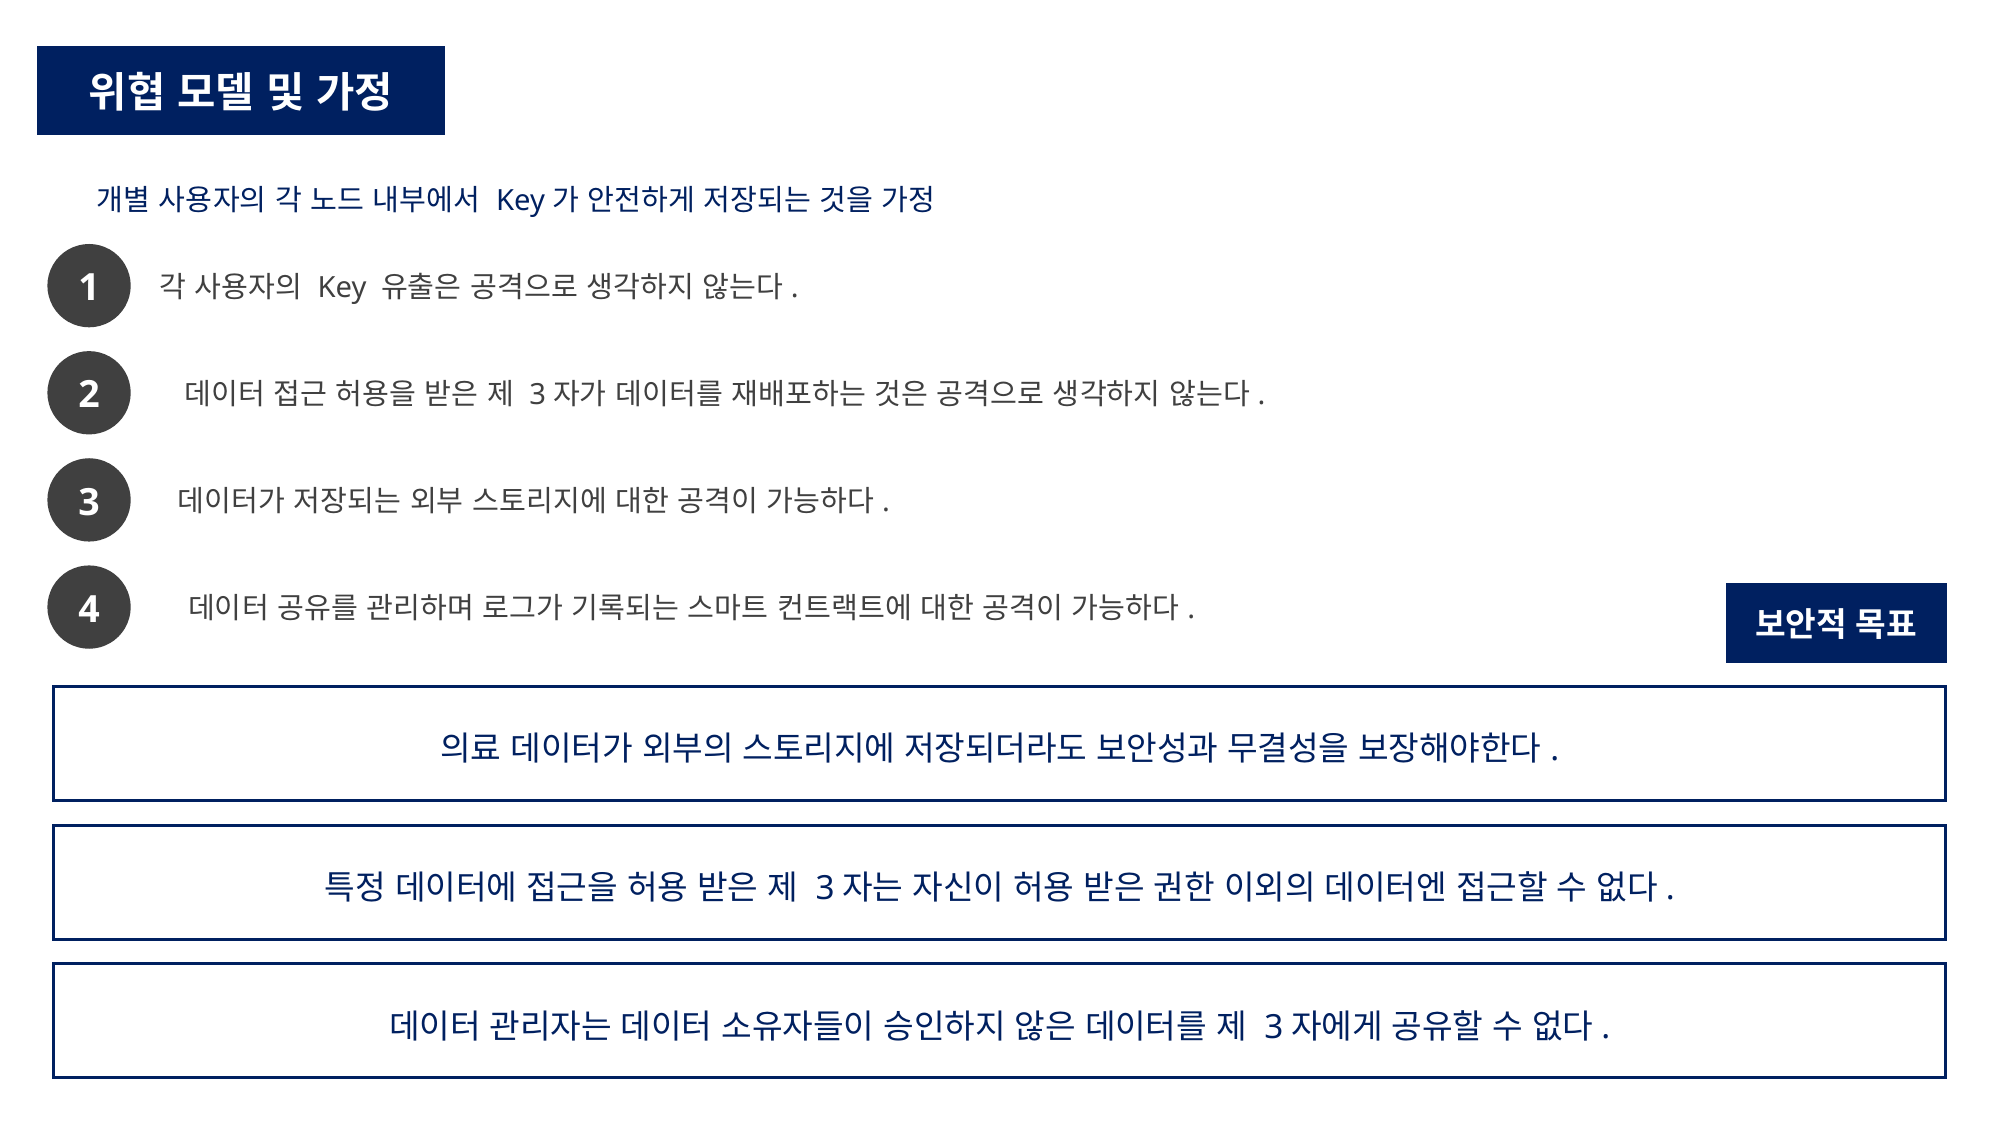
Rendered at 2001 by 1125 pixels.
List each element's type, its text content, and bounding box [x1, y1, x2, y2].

text_box 데이터 관리자는 데이터 소유자들이 승인하지 않은 데이터를 제 3자에게 공유할 수 없다. [53, 963, 1947, 1079]
text_box 보안적 목표 [1726, 583, 1947, 663]
text_box 의료 데이터가 외부의 스토리지에 저장되더라도 보안성과 무결성을 보장해야한다. [53, 685, 1947, 801]
text_box 데이터 공유를 관리하며 로그가 기록되는 스마트 컨트랙트에 대한 공격이 가능하다. [173, 581, 1210, 632]
text_box 1 [47, 243, 131, 328]
text_box 2 [47, 351, 131, 435]
text_box 개별 사용자의 각 노드 내부에서 Key가 안전하게 저장되는 것을 가정 [82, 173, 952, 224]
text_box 데이터 접근 허용을 받은 제 3자가 데이터를 재배포하는 것은 공격으로 생각하지 않는다. [169, 367, 1281, 418]
text_box 각 사용자의 Key 유출은 공격으로 생각하지 않는다. [144, 260, 814, 311]
text_box 4 [47, 565, 131, 649]
text_box 3 [47, 458, 131, 542]
text_box 데이터가 저장되는 외부 스토리지에 대한 공격이 가능하다. [162, 474, 913, 525]
text_box 특정 데이터에 접근을 허용 받은 제 3자는 자신이 허용 받은 권한 이외의 데이터엔 접근할 수 없다. [53, 824, 1947, 940]
text_box 위협 모델 및 가정 [37, 46, 445, 135]
